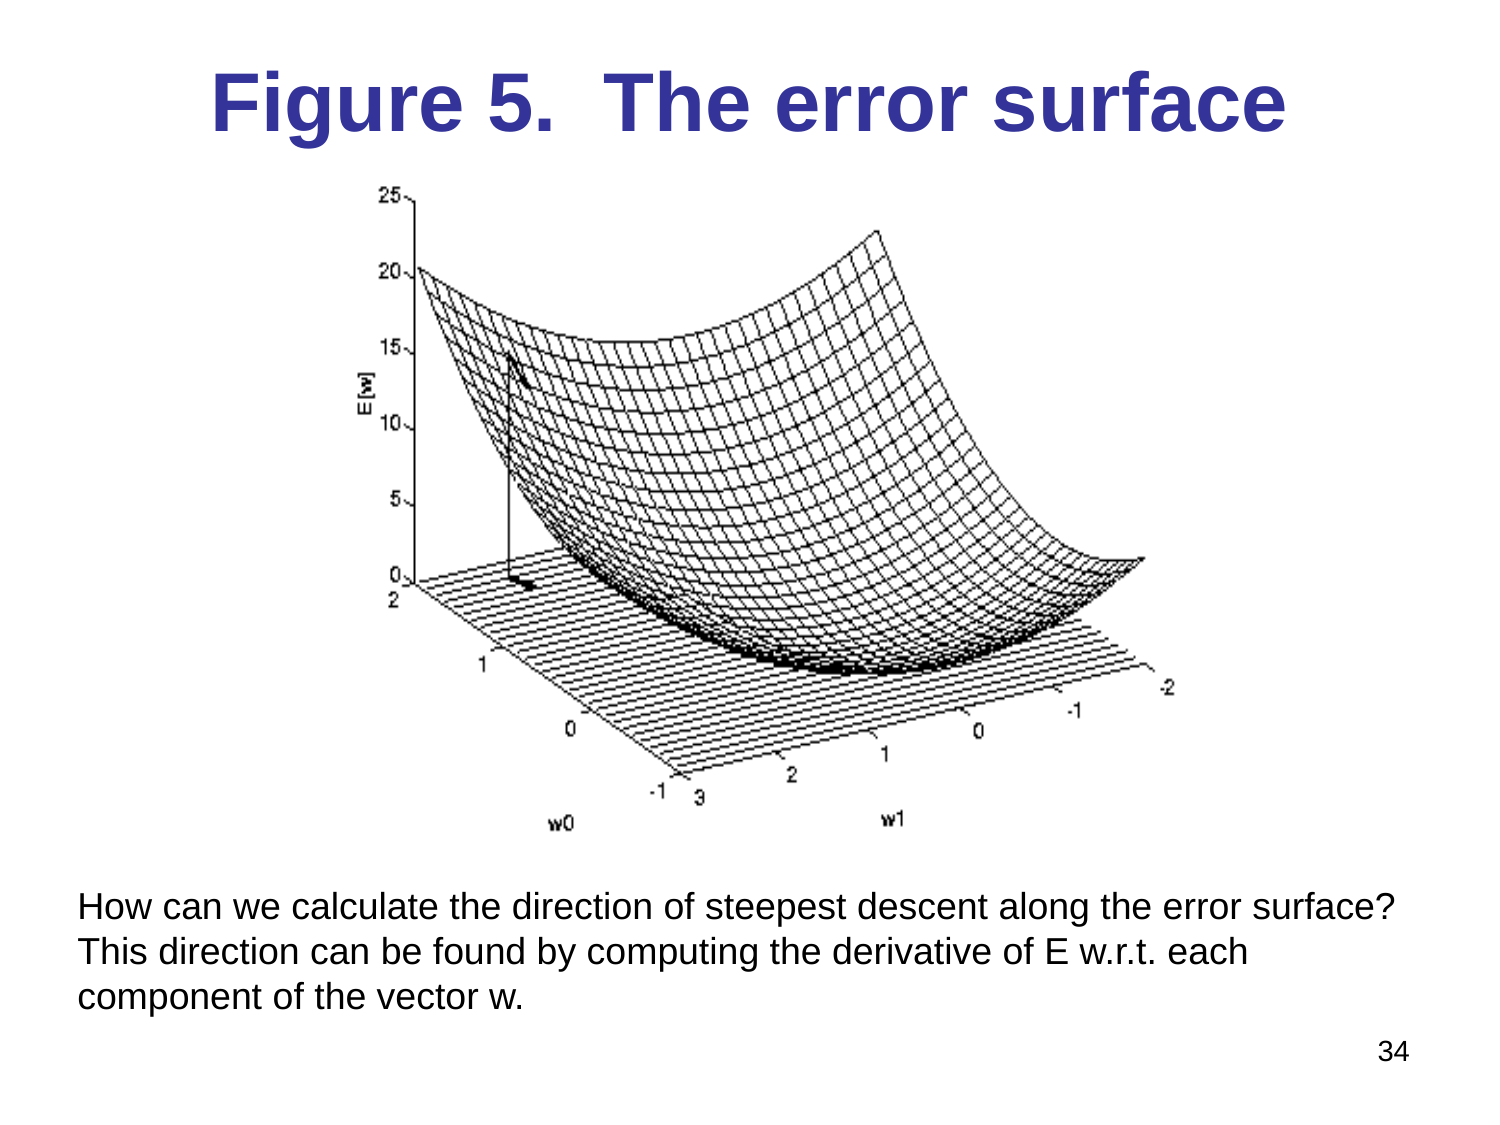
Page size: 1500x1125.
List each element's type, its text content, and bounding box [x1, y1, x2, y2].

title Figure 5. The error surface [74, 45, 1426, 151]
slide_number 34 [1074, 1025, 1426, 1103]
text_box How can we calculate the direction of steepest descent along the error surface? This direction can be found by computing the derivative of E w.r.t. each component of the vector w. [62, 874, 1438, 1025]
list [337, 162, 1238, 836]
